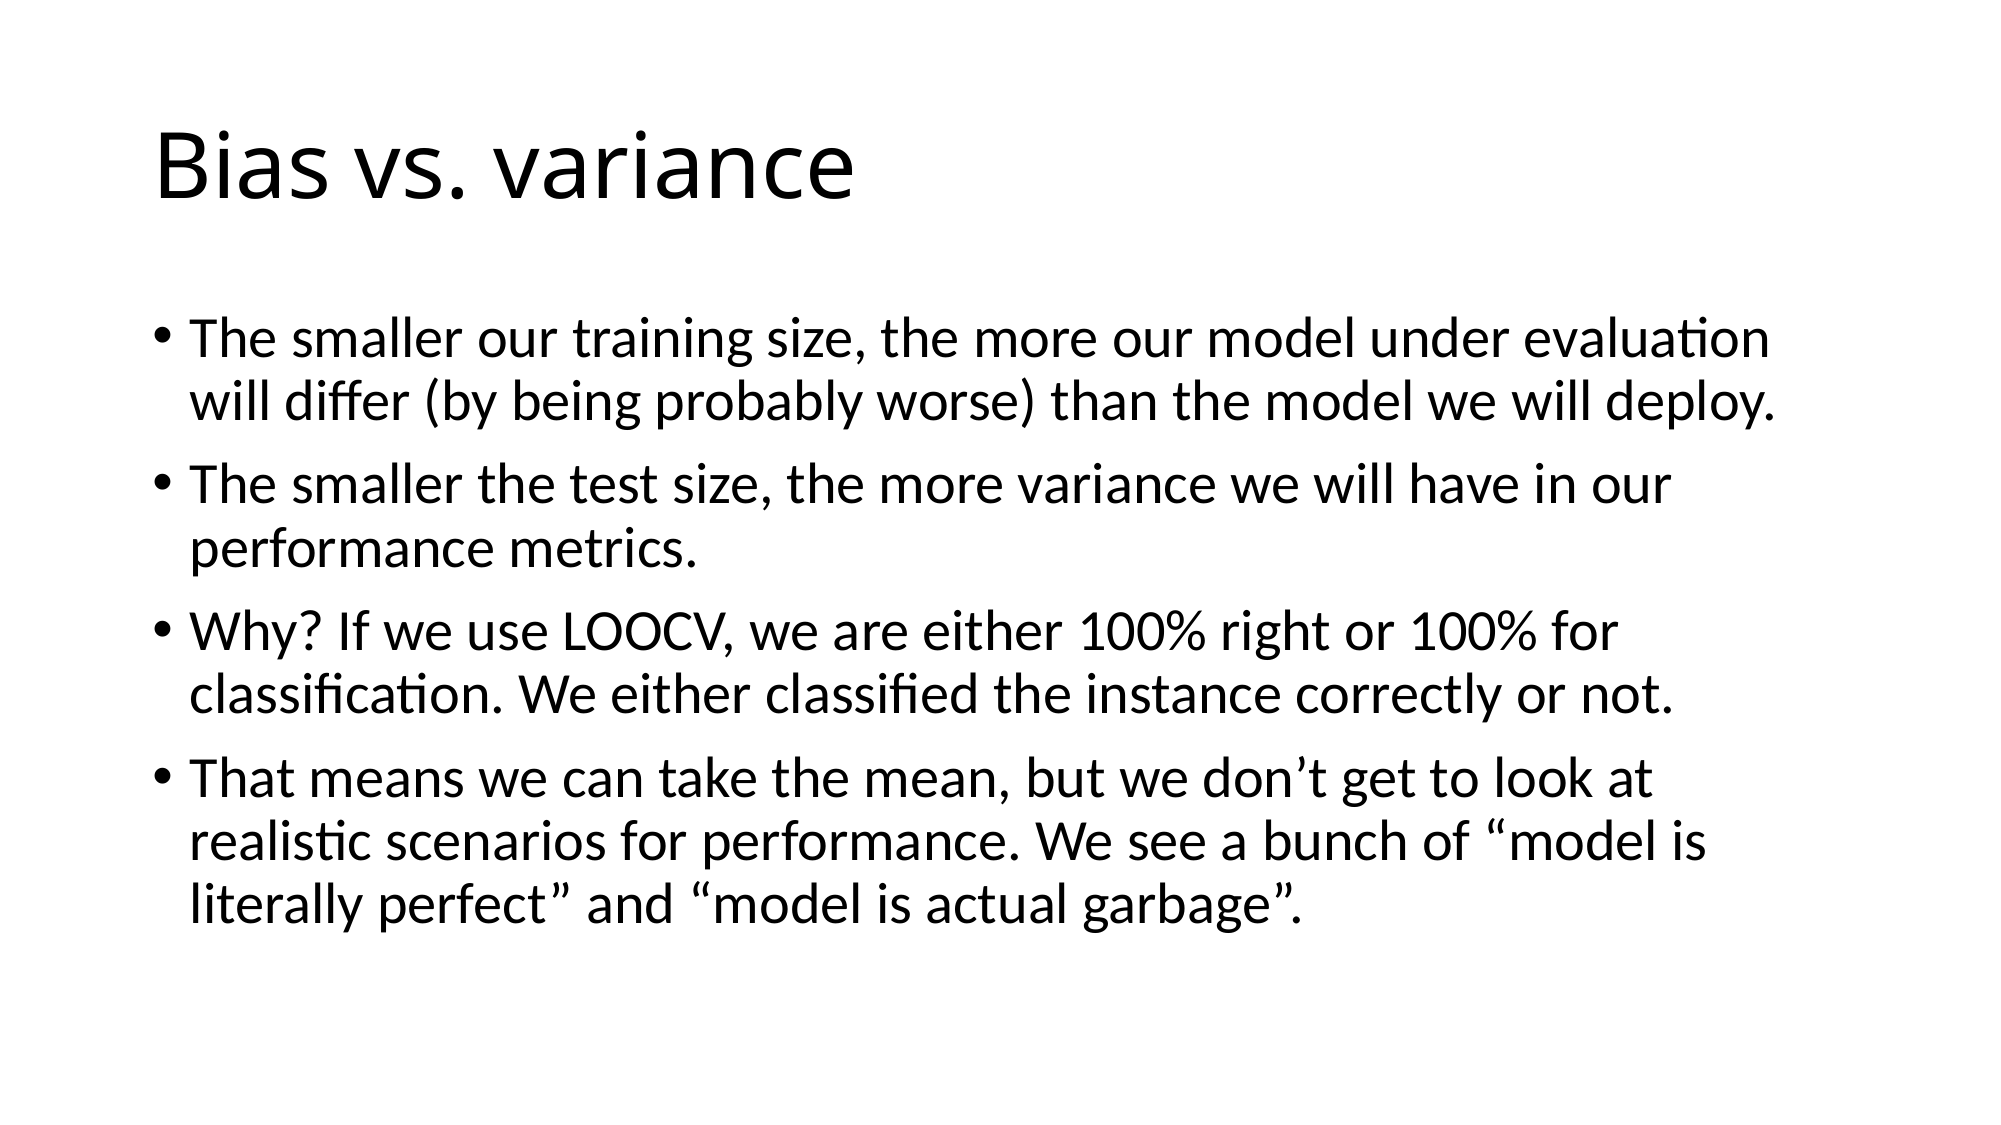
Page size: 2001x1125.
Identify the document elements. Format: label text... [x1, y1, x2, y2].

list The smaller our training size, the more our model under evaluation will differ (by being probably worse) than the model we will deploy. The smaller the test size, the more variance we will have in our performance metrics. Why? If we use LOOCV, we are either 100% right or 100% for classification. We either classified the instance correctly or not. That means we can take the mean, but we don’t get to look at realistic scenarios for performance. We see a bunch of “model is literally perfect” and “model is actual garbage”. [137, 299, 1863, 1014]
title Bias vs. variance [137, 59, 1863, 278]
